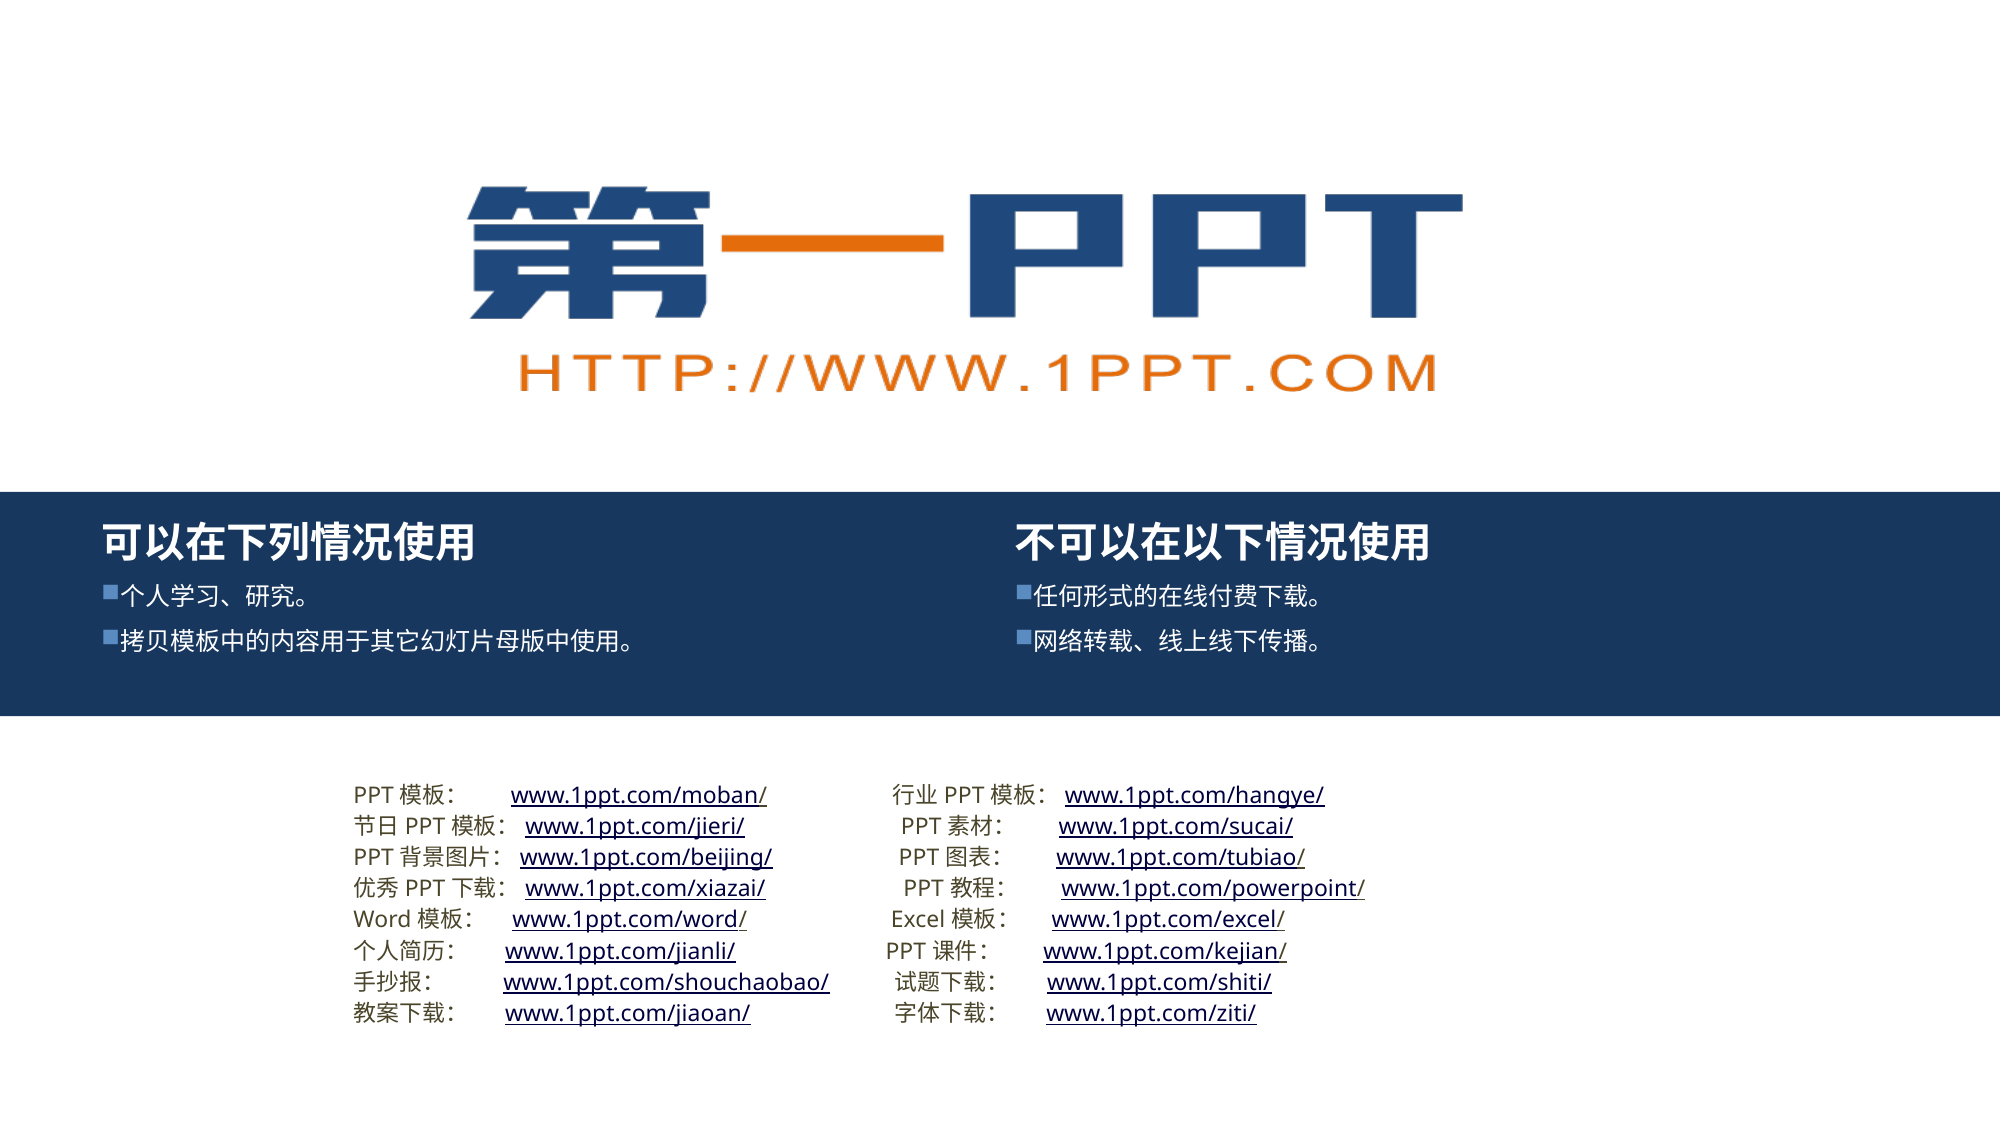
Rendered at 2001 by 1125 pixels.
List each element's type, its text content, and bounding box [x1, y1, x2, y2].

text_box 可以在下列情况使用 个人学习、研究。 拷贝模板中的内容用于其它幻灯片母版中使用。 [86, 508, 985, 705]
text_box PPT模板： www.1ppt.com/moban/ 行业PPT模板：www.1ppt.com/hangye/ 节日PPT模板：www.1ppt.com/jieri/ PPT素材： www.1ppt.com/sucai/ PPT背景图片：www.1ppt.com/beijing/ PPT图表： www.1ppt.com/tubiao/ 优秀PPT下载：www.1ppt.com/xiazai/ PPT教程： www.1ppt.com/powerpoint/ Word模板： www.1ppt.com/word/ Excel模板： www.1ppt.com/excel/ 个人简历： www.1ppt.com/jianli/ PPT课件： www.1ppt.com/kejian/ 手抄报： www.1ppt.com/shouchaobao/ 试题下载： www.1ppt.com/shiti/ 教案下载： www.1ppt.com/jiaoan/ 字体下载： www.1ppt.com/ziti/ [336, 726, 1821, 1084]
text_box [0, 491, 2000, 717]
picture [319, 58, 1615, 445]
text_box 不可以在以下情况使用 任何形式的在线付费下载。 网络转载、线上线下传播。 [999, 508, 1898, 705]
